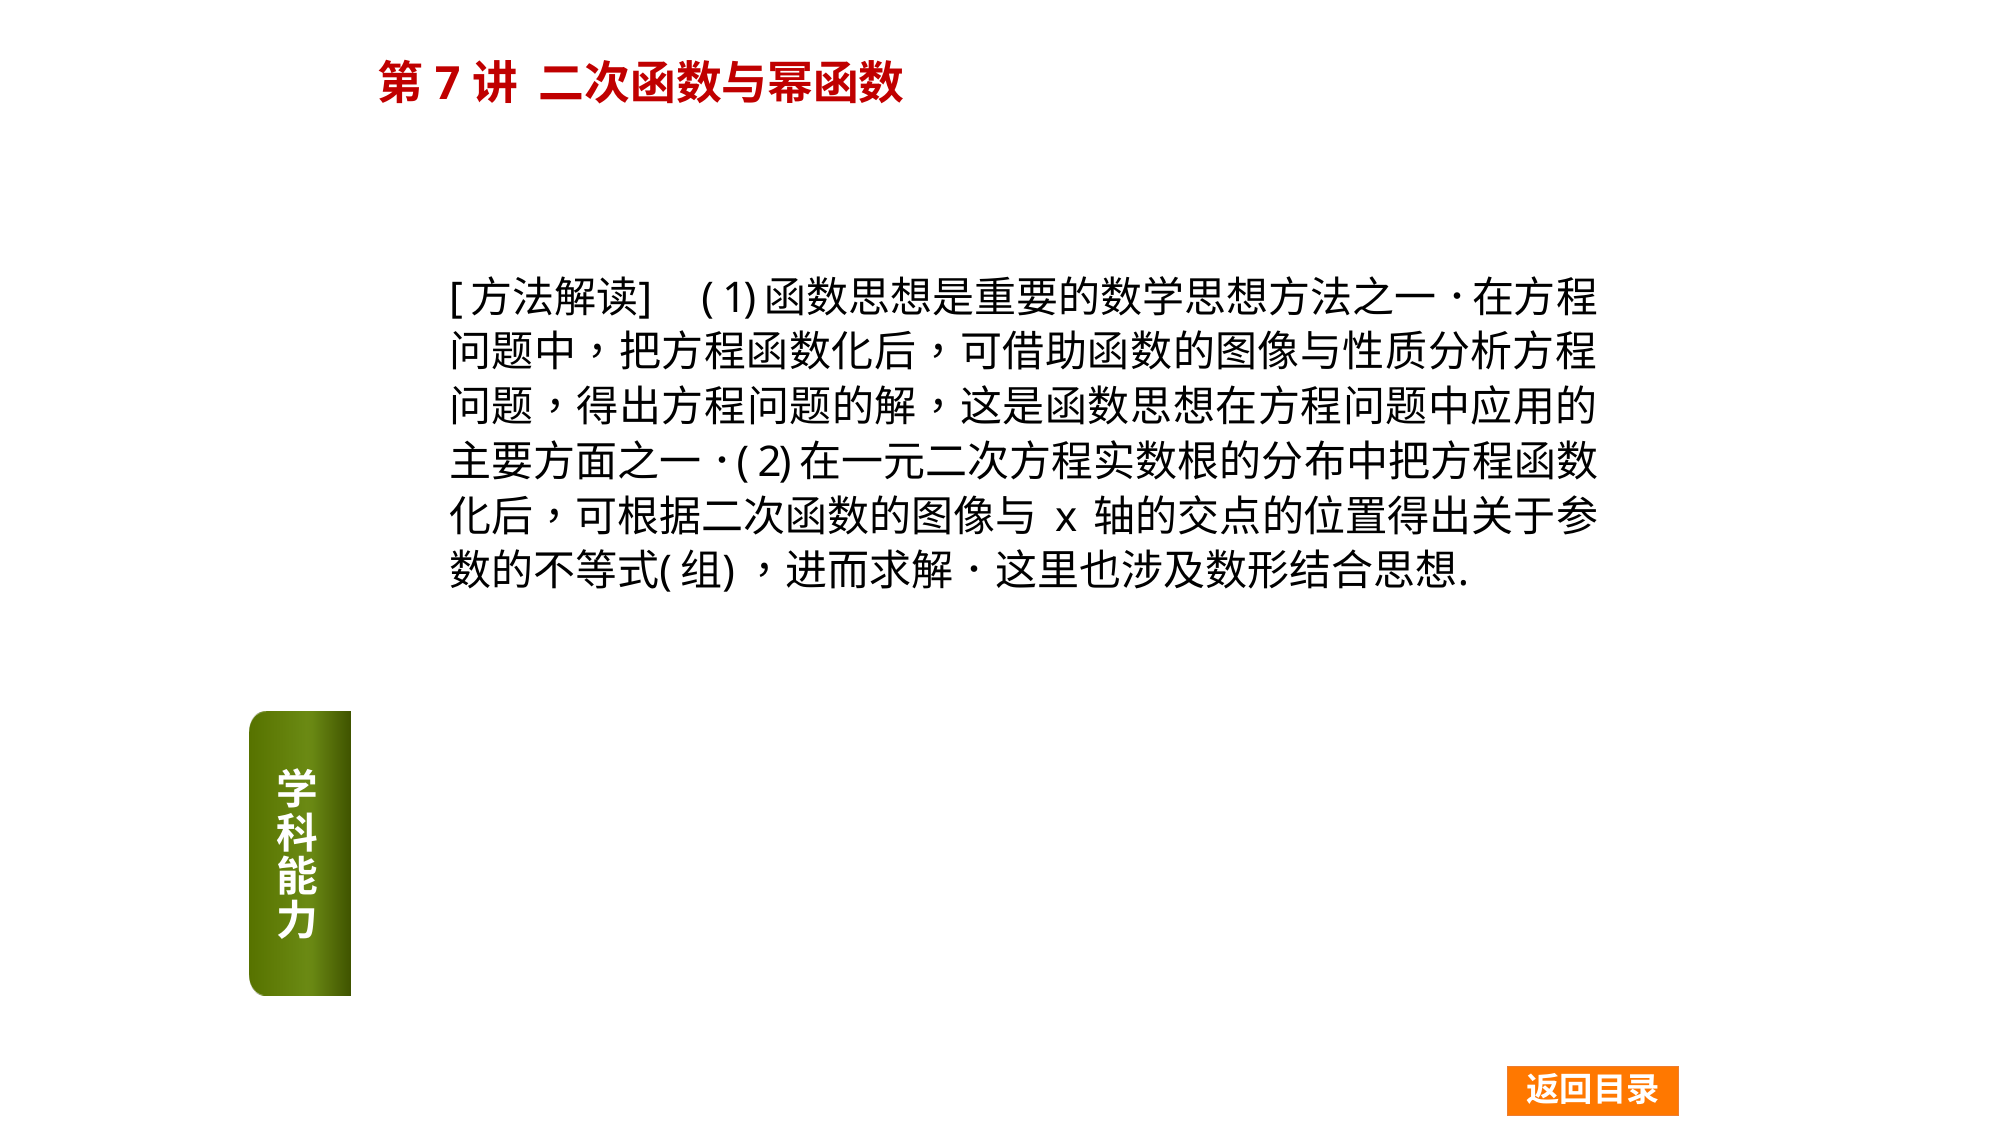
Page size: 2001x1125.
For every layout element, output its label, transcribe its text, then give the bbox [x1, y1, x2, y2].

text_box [449, 269, 1598, 1050]
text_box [249, 711, 351, 1052]
text_box 第7讲 二次函数与幂函数 [362, 42, 1461, 121]
text_box 返回目录 [1507, 1066, 1679, 1116]
